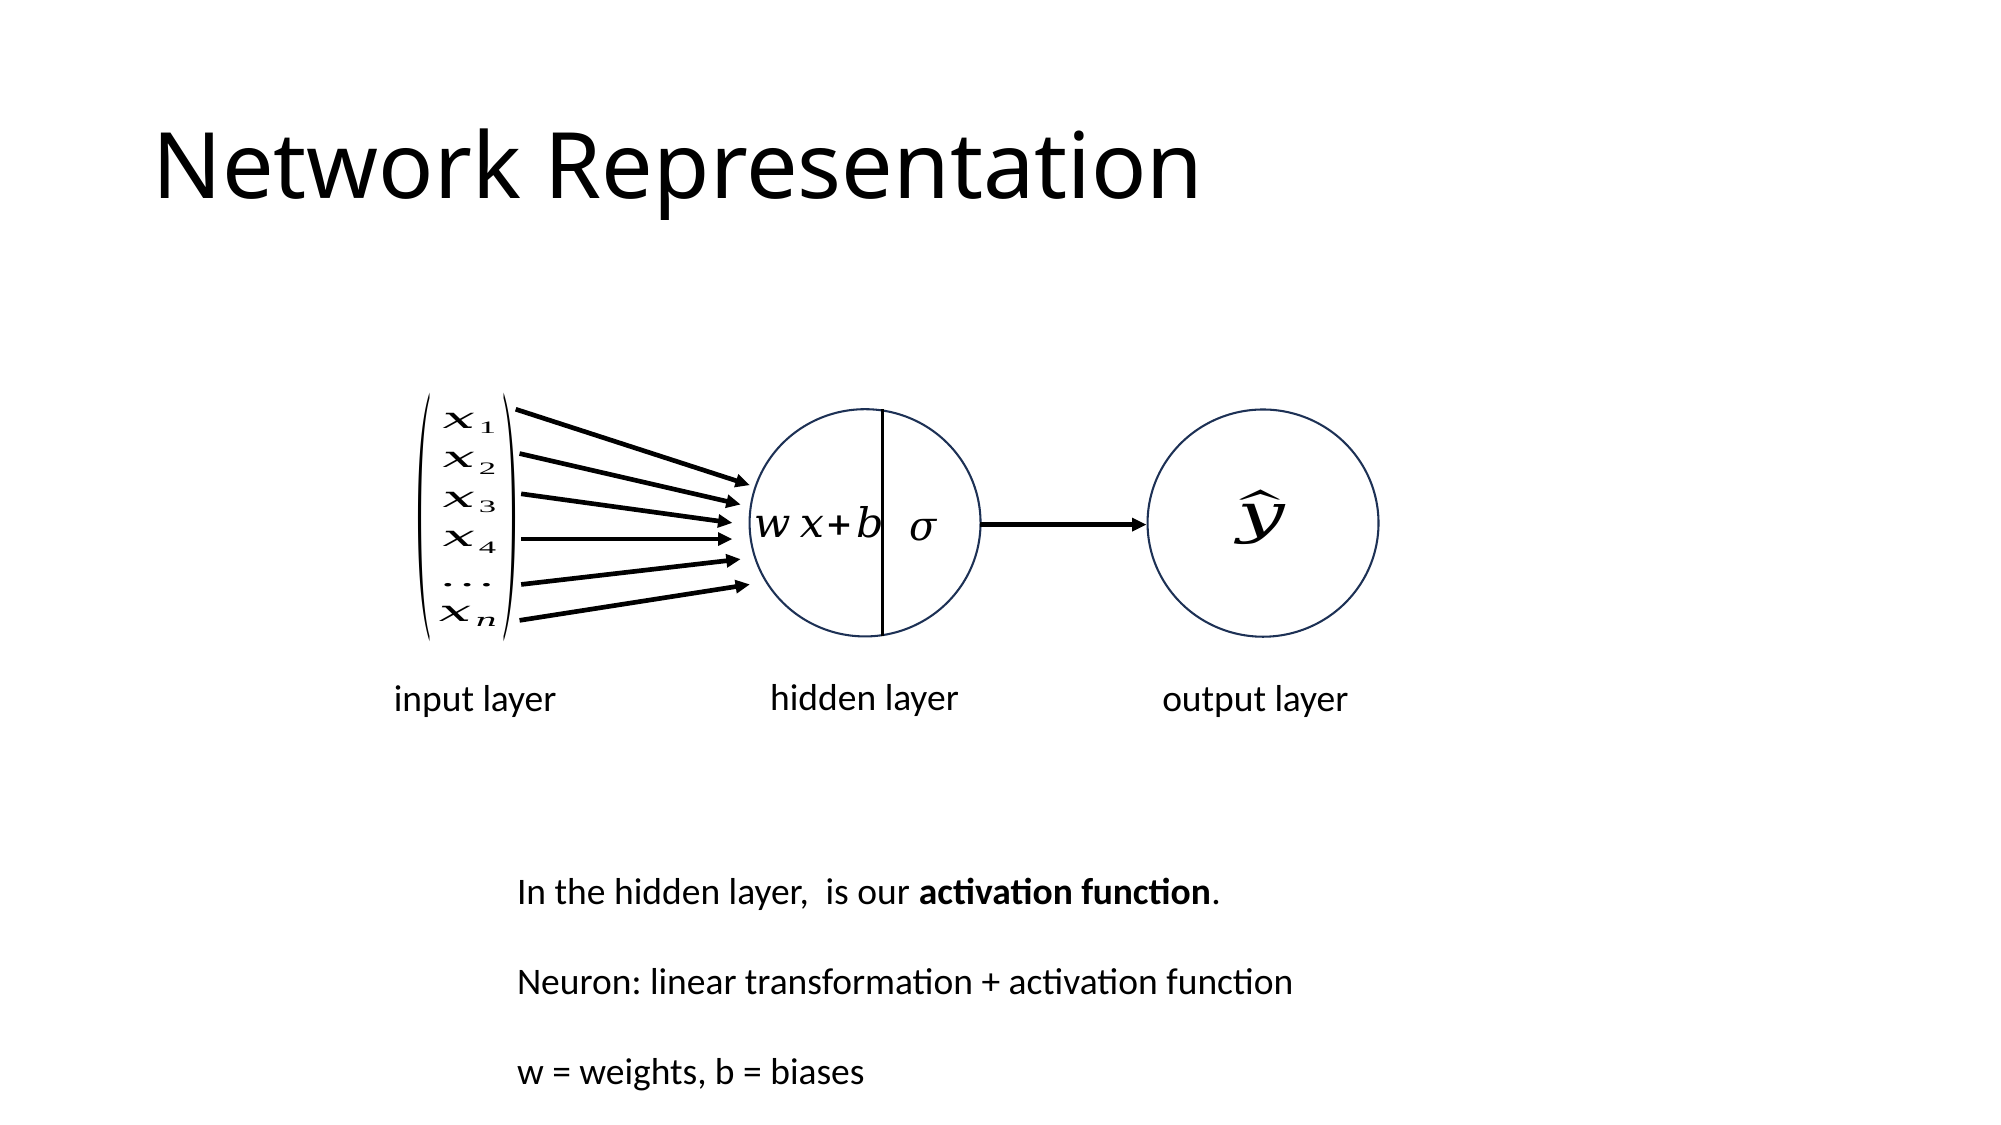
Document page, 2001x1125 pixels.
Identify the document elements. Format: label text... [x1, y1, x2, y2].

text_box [521, 505, 733, 523]
title Network Representation [137, 59, 1863, 278]
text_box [515, 409, 750, 485]
text_box [883, 409, 982, 637]
text_box [748, 408, 882, 638]
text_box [519, 584, 750, 621]
text_box input layer [379, 666, 572, 727]
text_box [1146, 408, 1380, 638]
text_box output layer [1147, 666, 1364, 727]
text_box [521, 559, 741, 584]
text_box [519, 453, 741, 505]
text_box hidden layer [755, 665, 974, 725]
